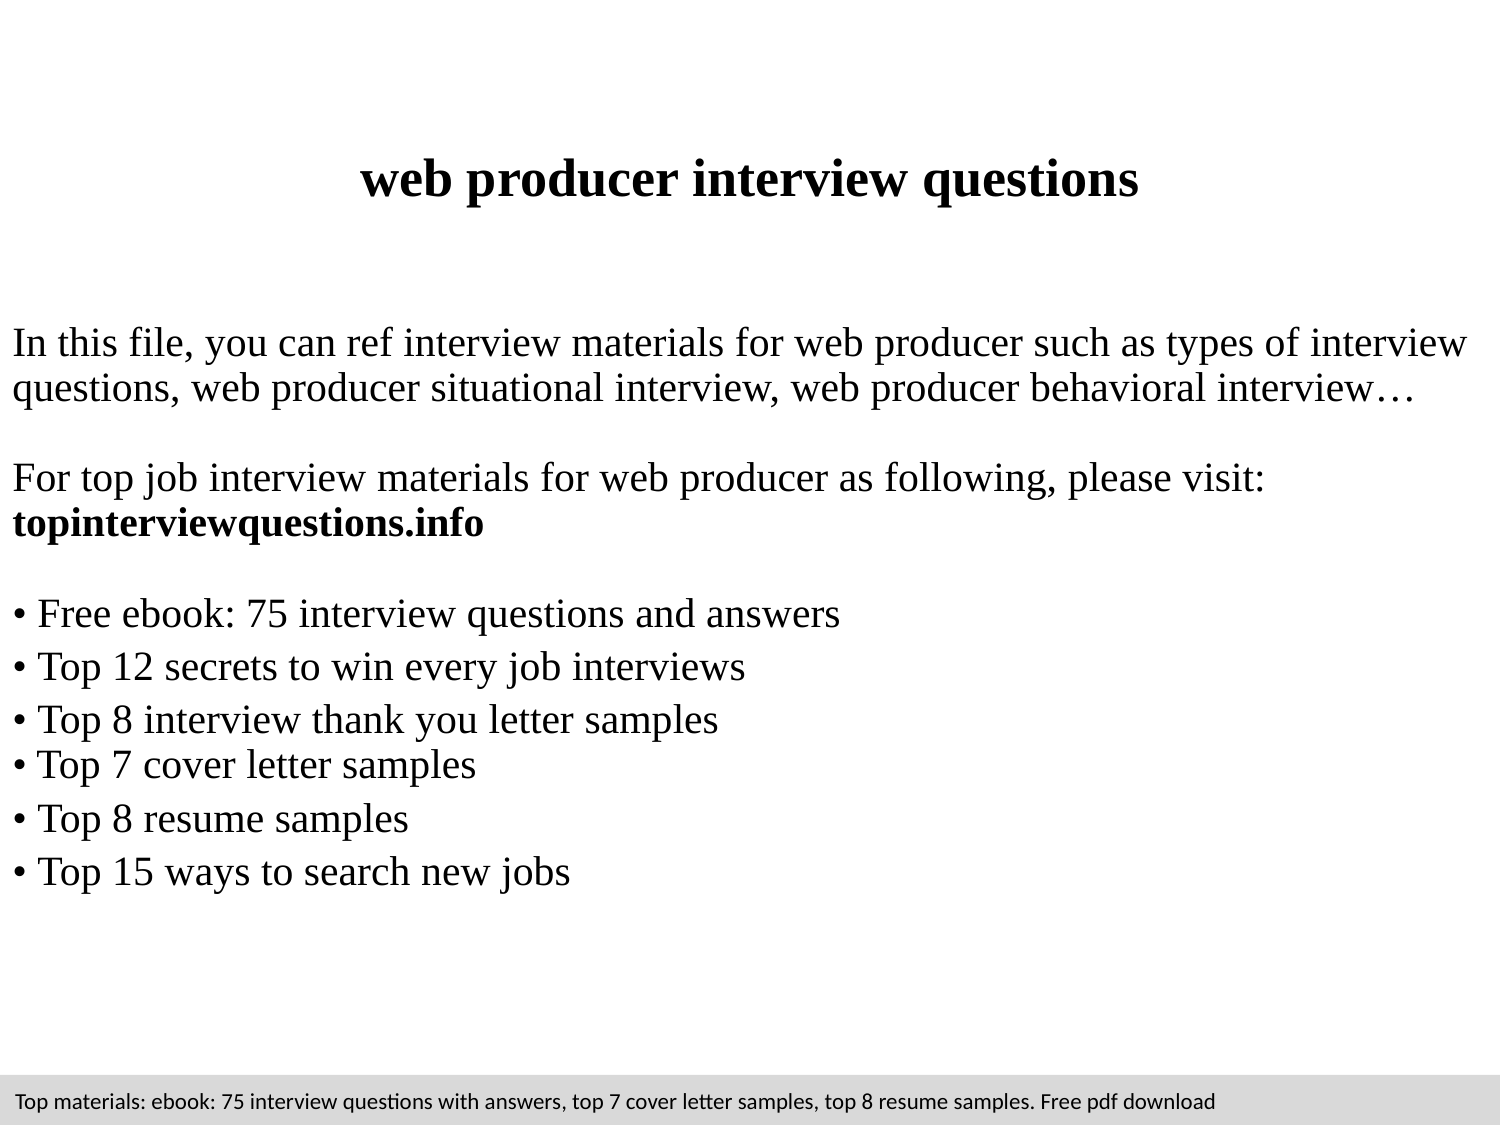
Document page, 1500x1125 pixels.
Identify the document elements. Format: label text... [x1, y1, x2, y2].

title web producer interview questions [0, 75, 1500, 275]
slide_number Top materials: ebook: 75 interview questions with answers, top 7 cover letter samples, top 8 resume samples. Free pdf download [0, 1074, 1500, 1125]
subtitle In this file, you can ref interview materials for web producer such as types of interview questions, web producer situational interview, web producer behavioral interview… For top job interview materials for web producer as following, please visit: topinterviewquestions.info • Free ebook: 75 interview questions and answers • Top 12 secrets to win every job interviews • Top 8 interview thank you letter samples • Top 7 cover letter samples • Top 8 resume samples • Top 15 ways to search new jobs [0, 312, 1498, 1050]
